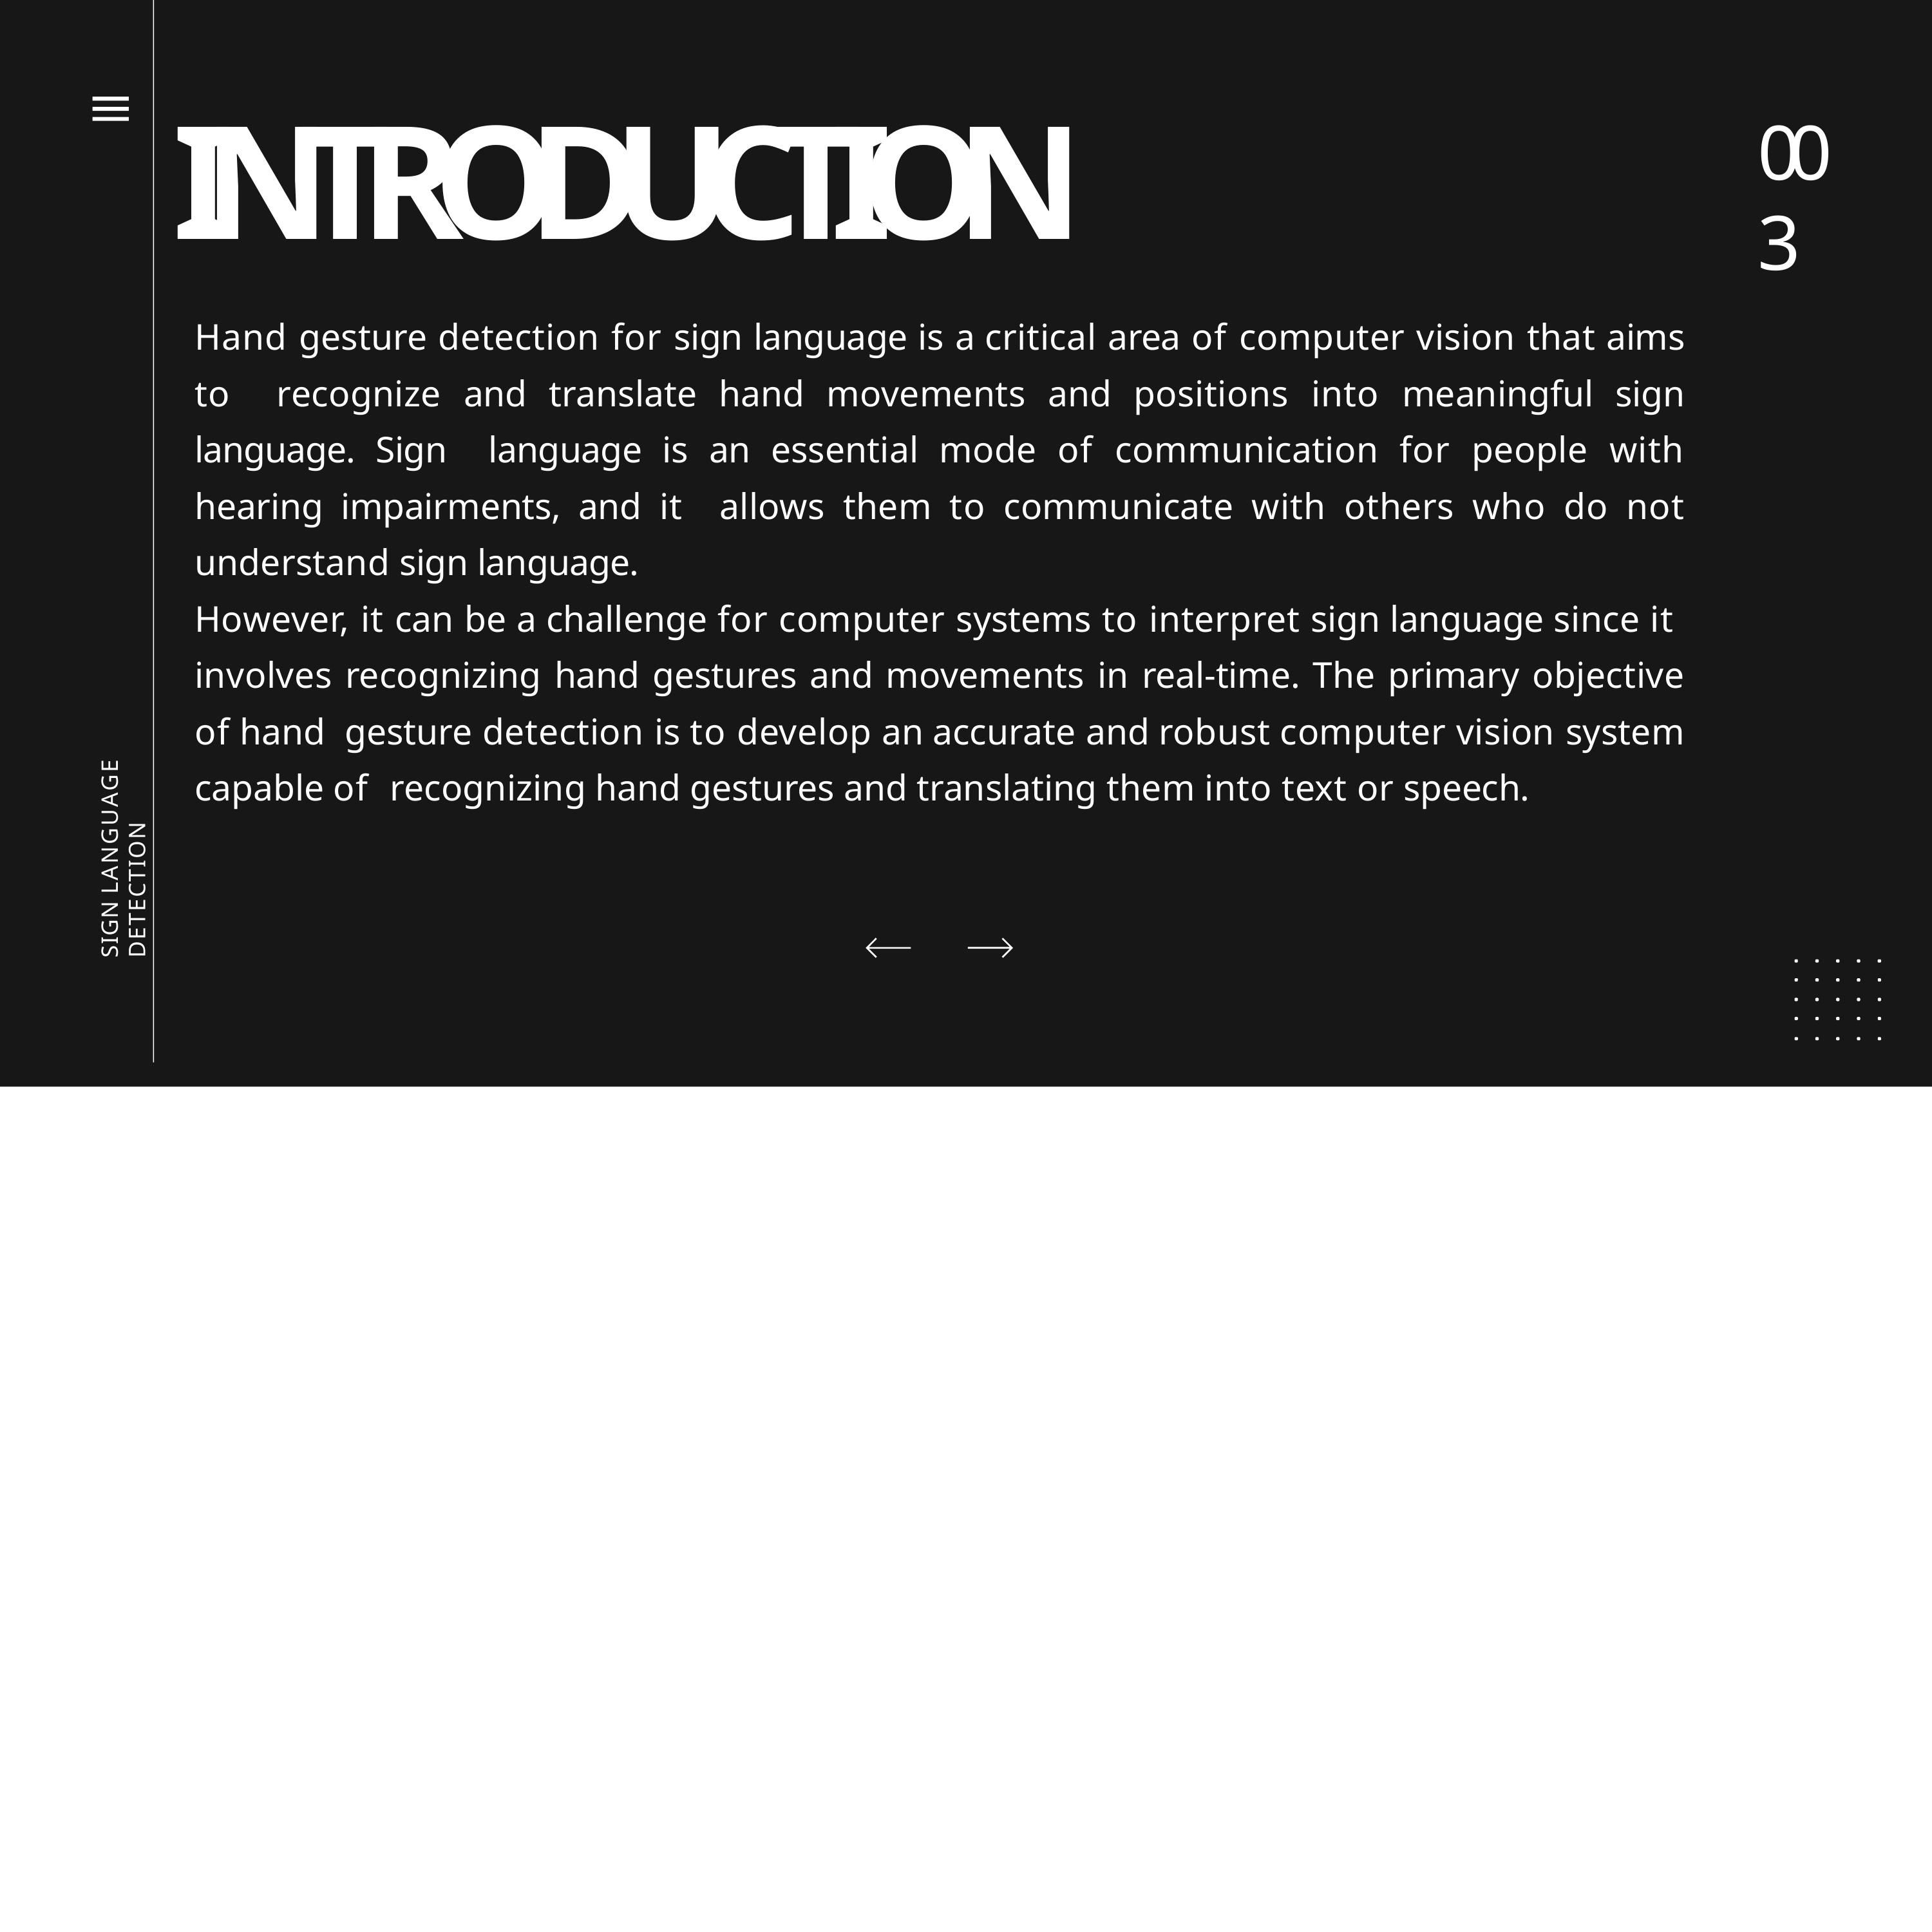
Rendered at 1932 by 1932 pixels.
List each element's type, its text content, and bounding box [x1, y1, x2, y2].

text_box SIGN LANGUAGE DETECTION [95, 623, 126, 960]
text_box [92, 106, 129, 111]
text_box 003 [1756, 104, 1843, 286]
text_box [1815, 1037, 1819, 1041]
title INTRODUCTION Hand gesture detection for sign language is a critical area of computer vision that aims to recognize and translate hand movements and positions into meaningful sign language. Sign language is an essential mode of communication for people with hearing impairments, and it allows them to communicate with others who do not understand sign language. [171, 80, 1685, 583]
text_box [92, 117, 129, 121]
text_box [92, 97, 129, 101]
text_box [1815, 978, 1819, 982]
text_box [1815, 998, 1819, 1001]
text_box [1815, 1017, 1819, 1021]
text_box [866, 938, 911, 958]
text_box [967, 938, 1013, 958]
text_box [1815, 959, 1819, 963]
text_box However, it can be a challenge for computer systems to interpret sign language since it involves recognizing hand gestures and movements in real-time. The primary objective of hand gesture detection is to develop an accurate and robust computer vision system capable of recognizing hand gestures and translating them into text or speech. [193, 581, 1685, 808]
